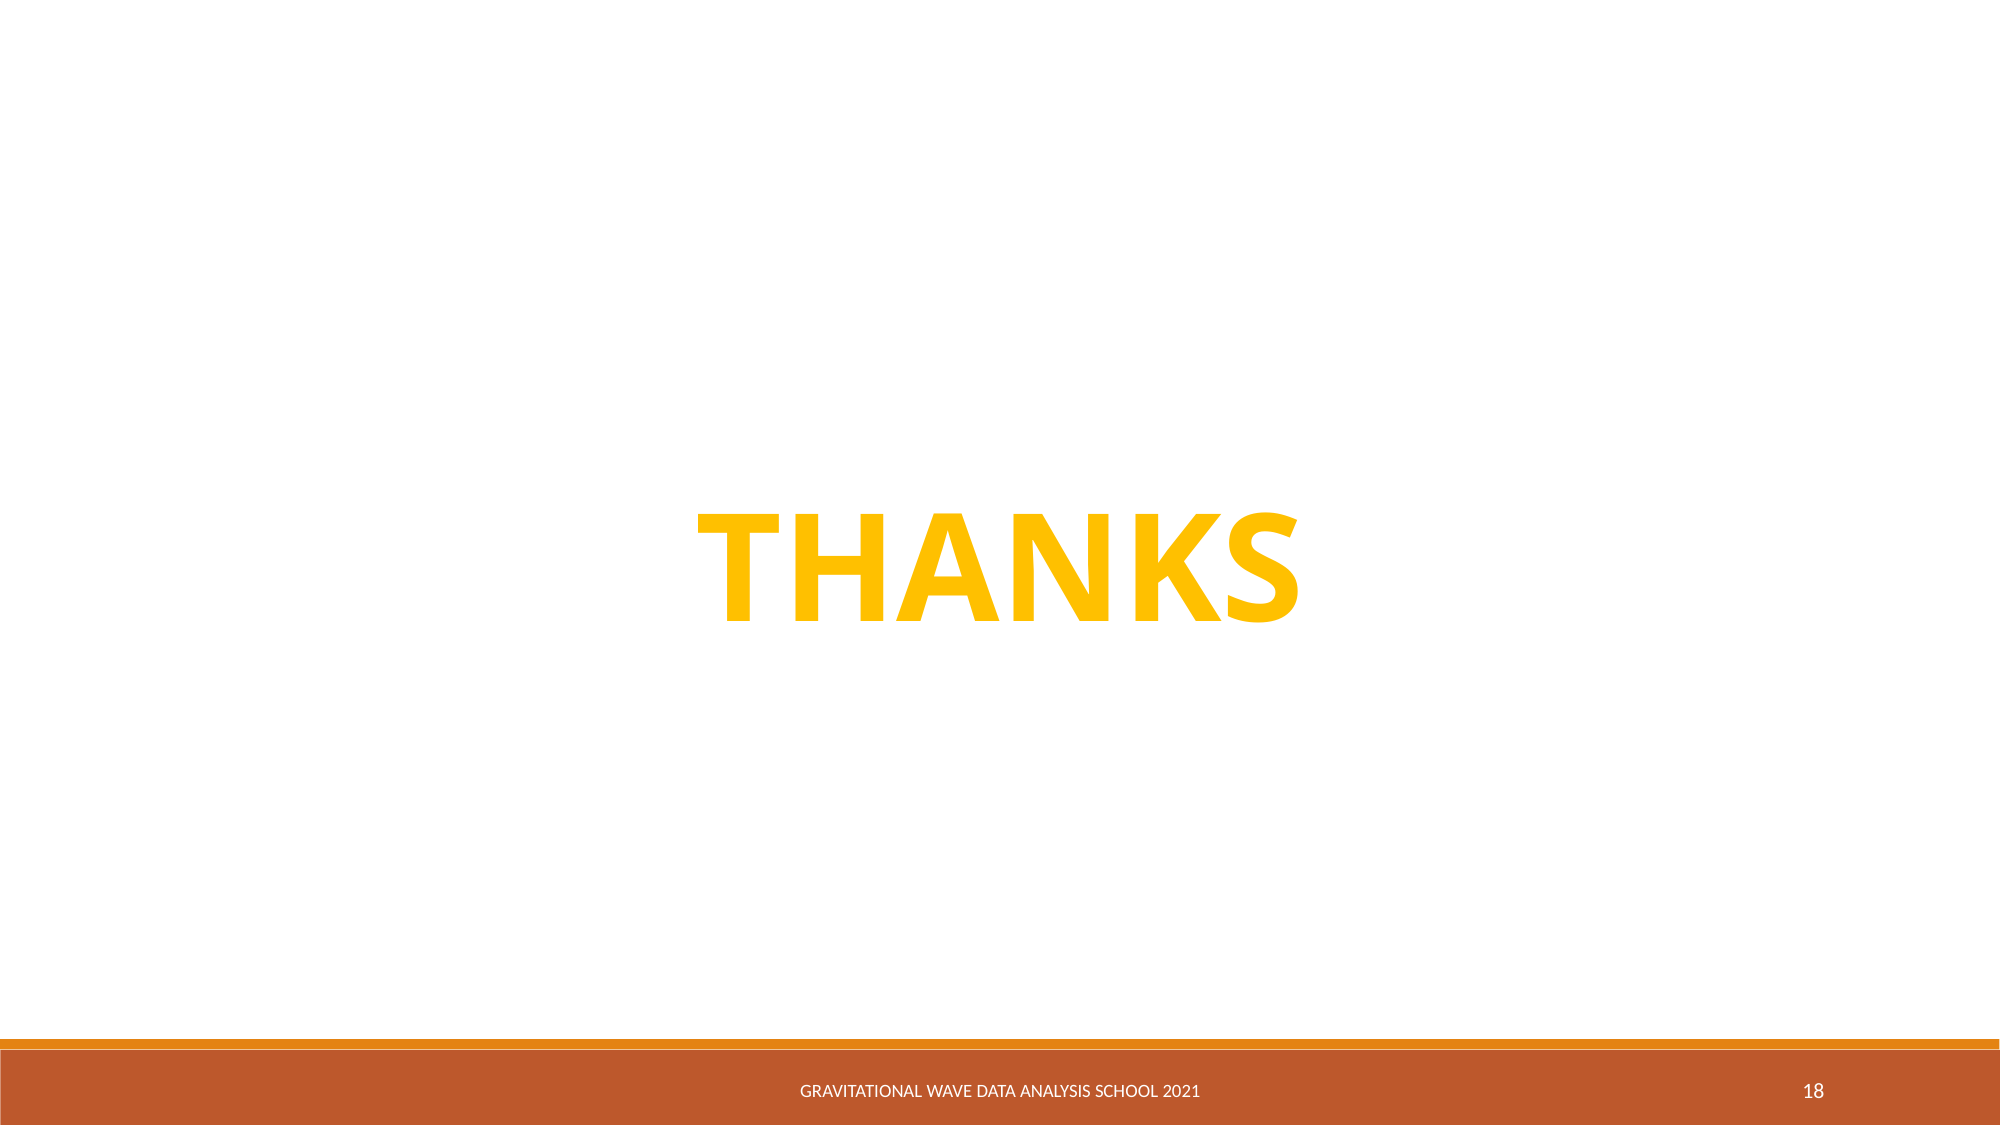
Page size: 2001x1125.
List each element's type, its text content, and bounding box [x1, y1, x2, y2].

slide_number 18 [1624, 1059, 1840, 1120]
footer Gravitational Wave Data Analysis School 2021 [604, 1059, 1396, 1120]
text_box THANKS [310, 463, 1690, 659]
